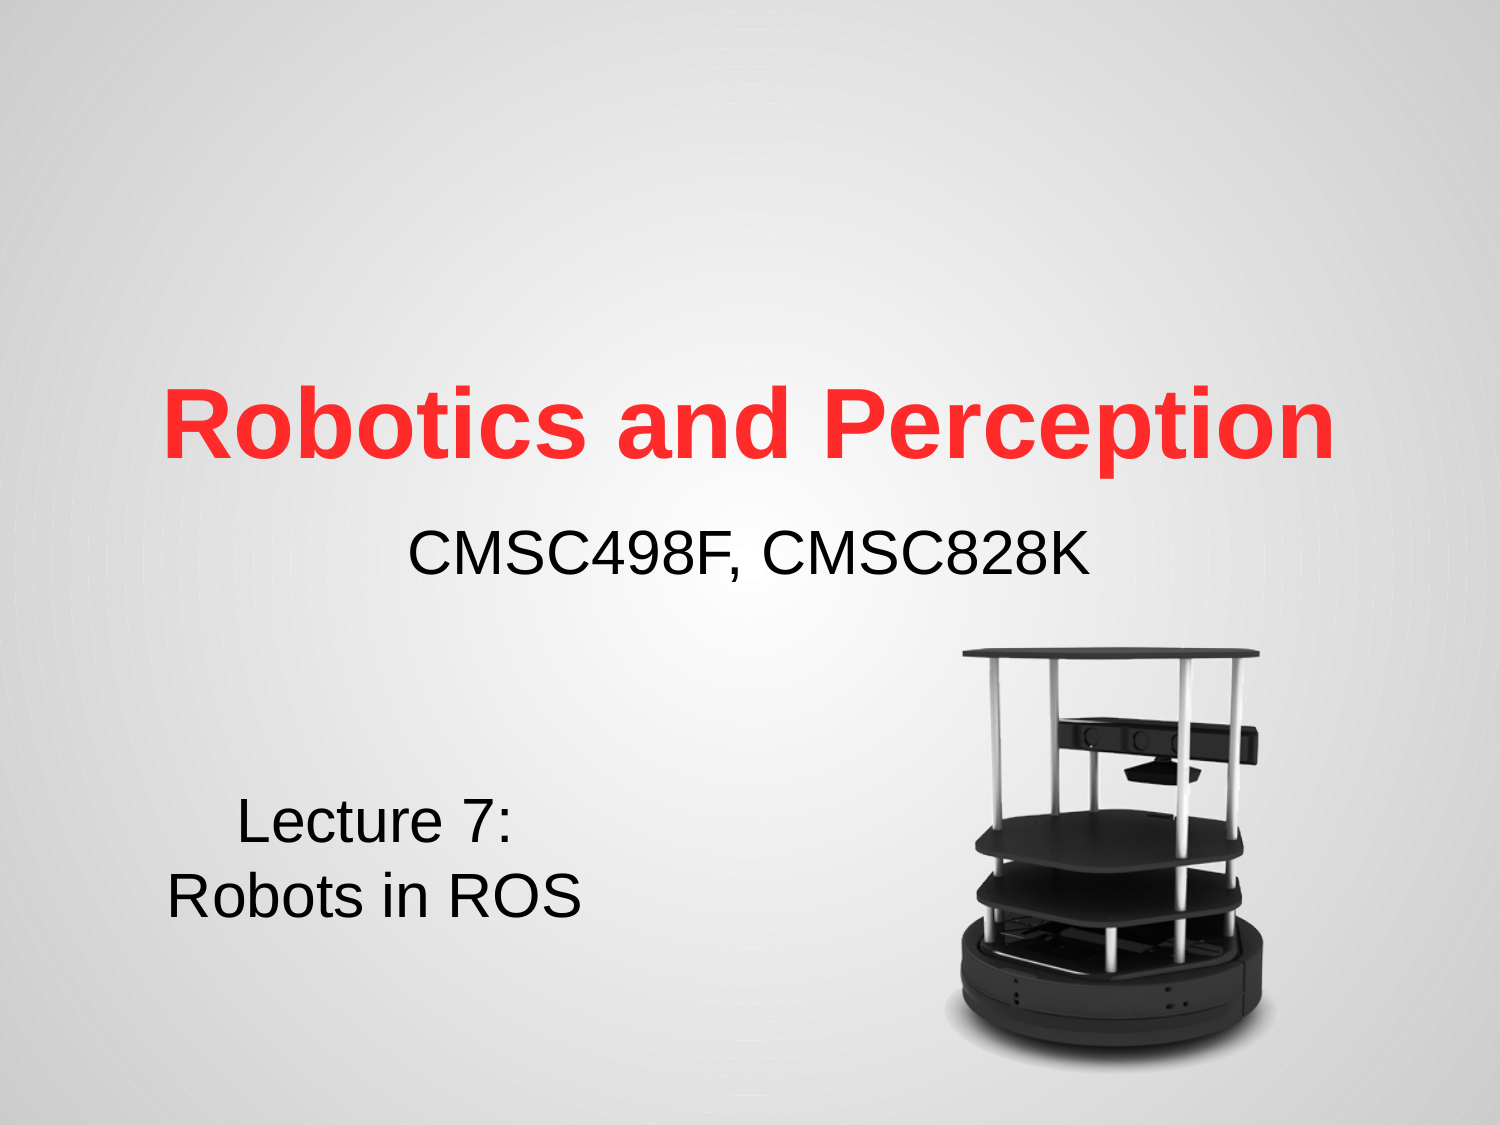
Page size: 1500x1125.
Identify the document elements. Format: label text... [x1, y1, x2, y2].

picture [941, 629, 1284, 1085]
subtitle Lecture 7: Robots in ROS [81, 765, 670, 949]
title Robotics and Perception [112, 240, 1388, 494]
subtitle CMSC498F, CMSC828K [112, 496, 1388, 669]
